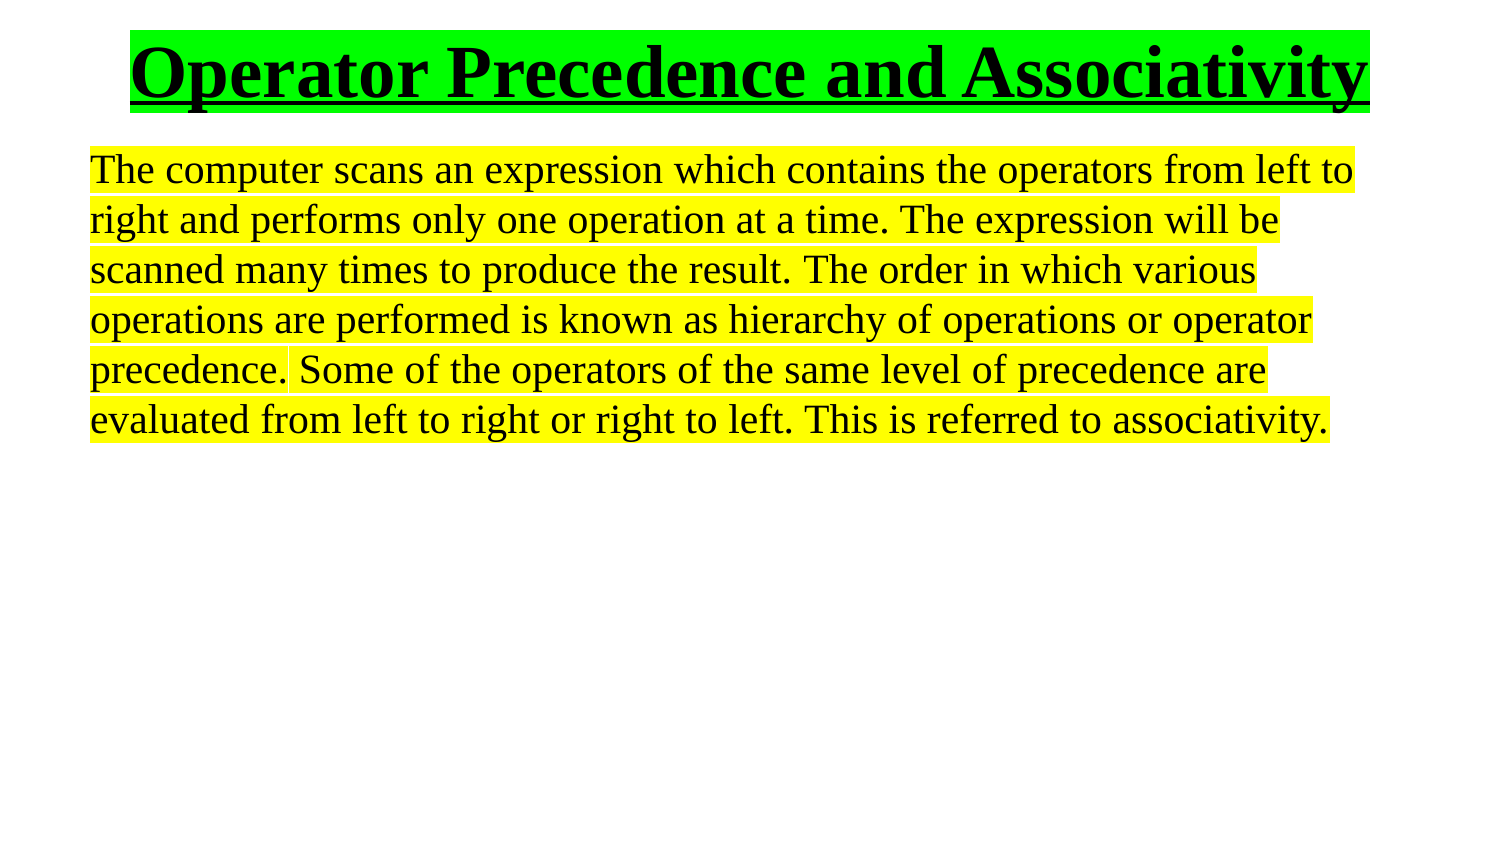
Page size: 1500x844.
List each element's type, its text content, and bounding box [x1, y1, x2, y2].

list The computer scans an expression which contains the operators from left to right and performs only one operation at a time. The expression will be scanned many times to produce the result. The order in which various operations are performed is known as hierarchy of operations or operator precedence. Some of the operators of the same level of precedence are evaluated from left to right or right to left. This is referred to associativity. [75, 134, 1425, 692]
title Operator Precedence and Associativity [75, 0, 1425, 134]
